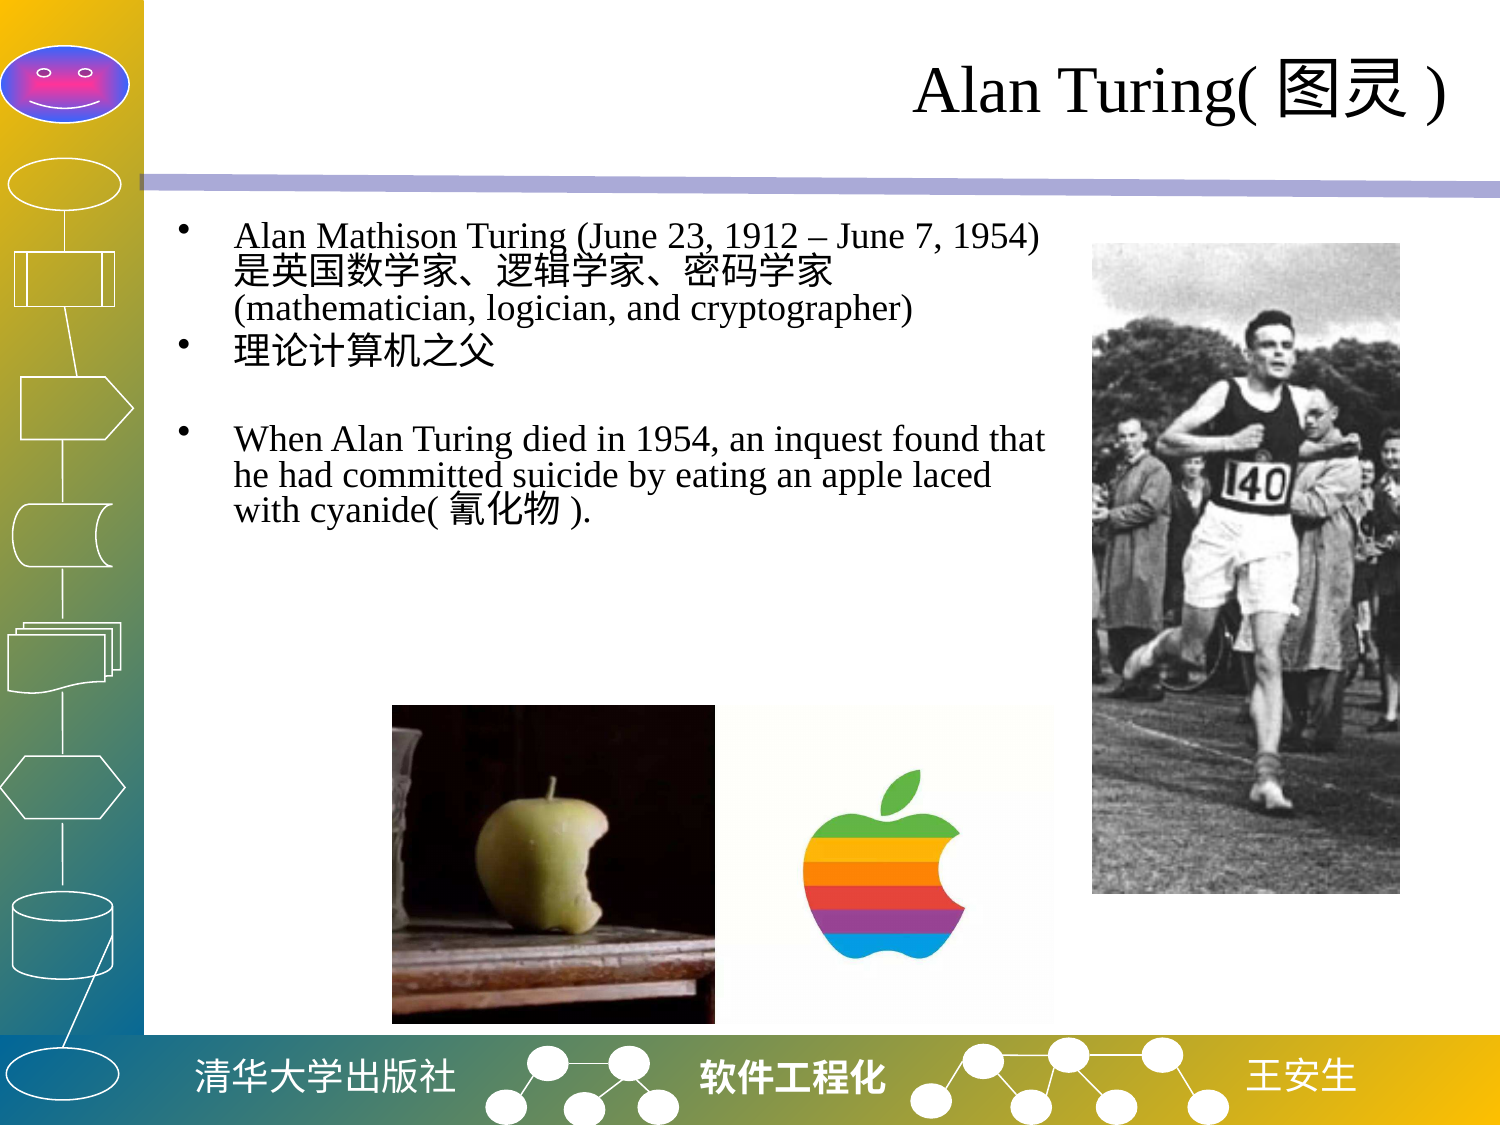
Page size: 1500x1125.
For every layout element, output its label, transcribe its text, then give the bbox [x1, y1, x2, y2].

title Alan Turing(图灵) [187, 24, 1463, 147]
picture [1092, 243, 1400, 894]
list Alan Mathison Turing (June 23, 1912 – June 7, 1954) 是英国数学家、逻辑学家、密码学家(mathematician, logician, and cryptographer) 理论计算机之父 When Alan Turing died in 1954, an inquest found that he had committed suicide by eating an apple laced with cyanide(氰化物). [162, 212, 1076, 780]
picture [391, 704, 1055, 1024]
